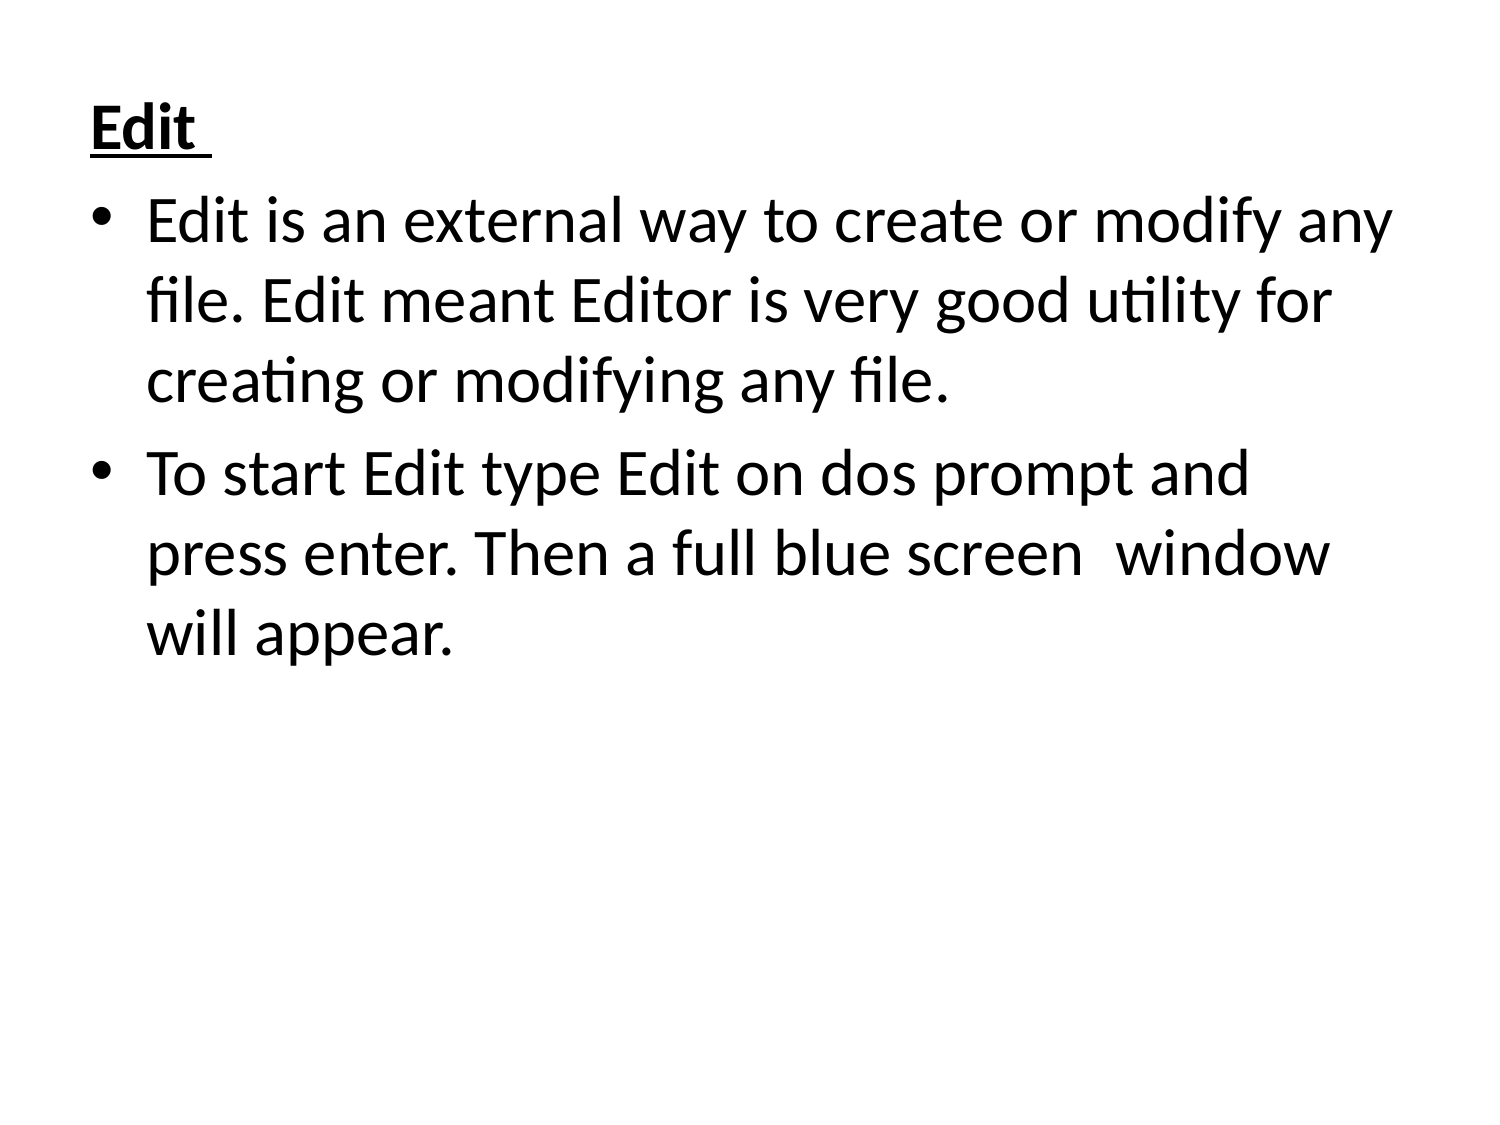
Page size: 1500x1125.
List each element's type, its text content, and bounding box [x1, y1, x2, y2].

list Edit Edit is an external way to create or modify any file. Edit meant Editor is very good utility for creating or modifying any file. To start Edit type Edit on dos prompt and press enter. Then a full blue screen window will appear. [75, 75, 1425, 1005]
